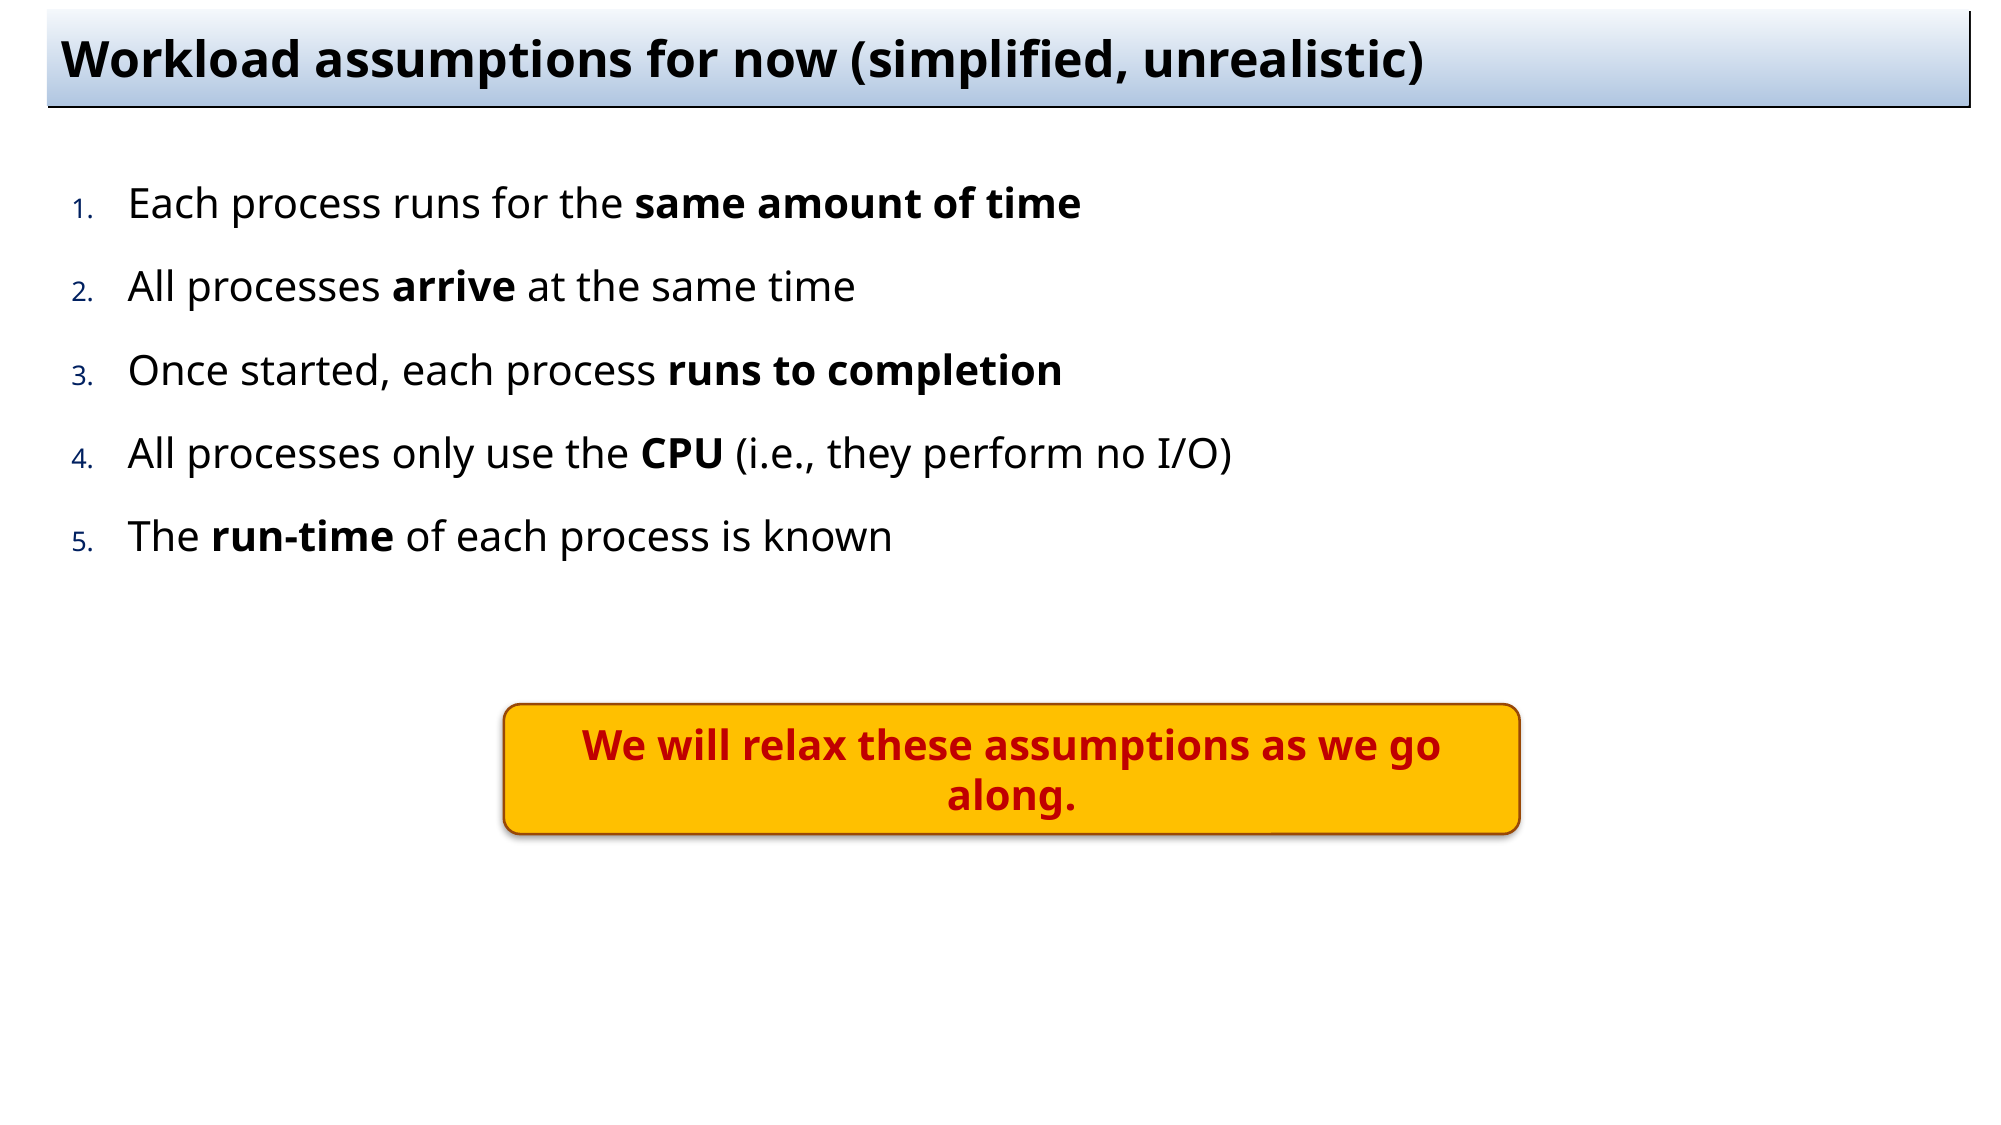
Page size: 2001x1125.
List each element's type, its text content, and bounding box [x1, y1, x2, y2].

text_box We will relax these assumptions as we go along. [500, 701, 1523, 838]
list Each process runs for the same amount of time All processes arrive at the same time Once started, each process runs to completion All processes only use the CPU (i.e., they perform no I/O) The run-time of each process is known [46, 144, 1969, 1048]
title Workload assumptions for now (simplified, unrealistic) [46, 8, 1969, 106]
